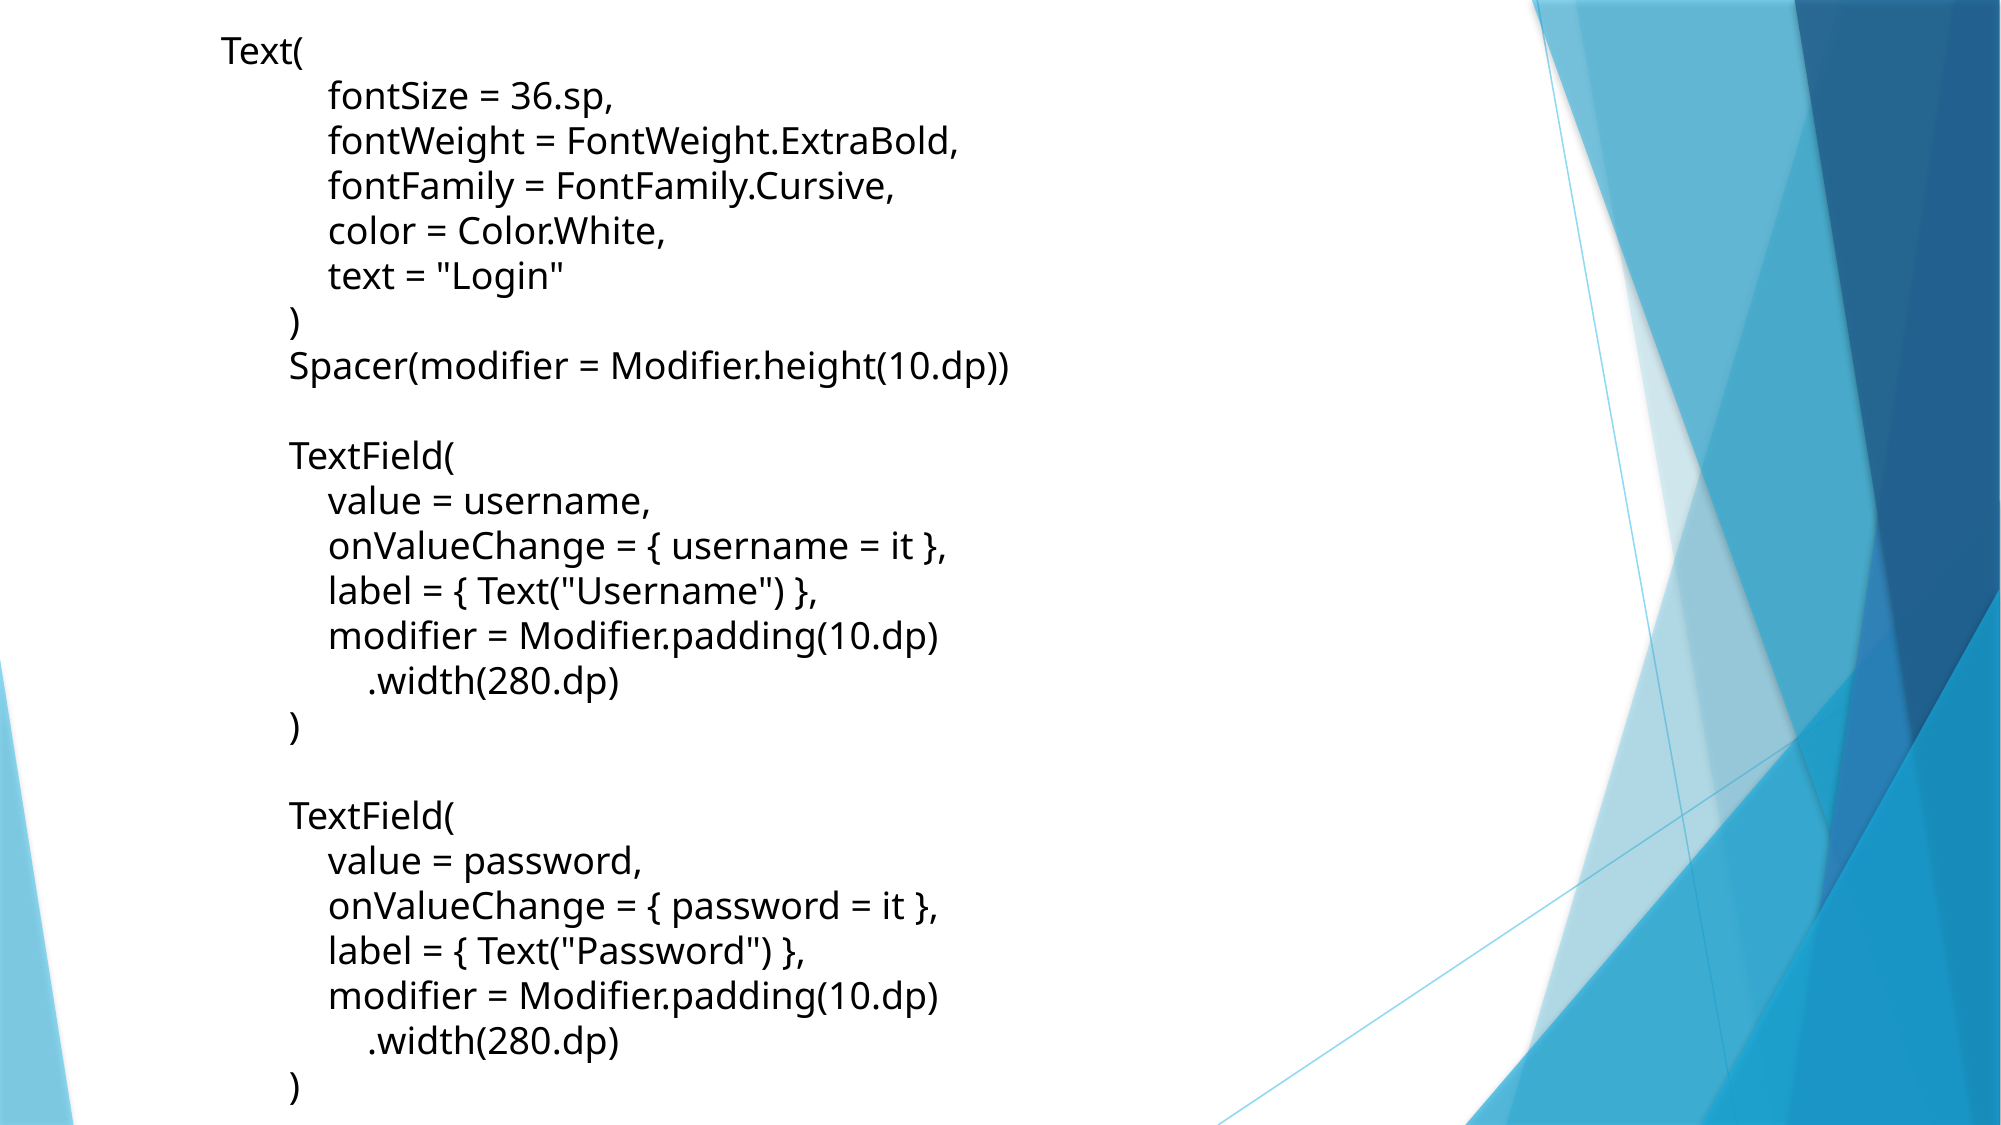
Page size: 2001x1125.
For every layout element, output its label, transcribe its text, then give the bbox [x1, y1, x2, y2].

text_box Text( fontSize = 36.sp, fontWeight = FontWeight.ExtraBold, fontFamily = FontFamily.Cursive, color = Color.White, text = "Login" ) Spacer(modifier = Modifier.height(10.dp)) TextField( value = username, onValueChange = { username = it }, label = { Text("Username") }, modifier = Modifier.padding(10.dp) .width(280.dp) ) TextField( value = password, onValueChange = { password = it }, label = { Text("Password") }, modifier = Modifier.padding(10.dp) .width(280.dp) ) [196, 19, 1435, 1114]
